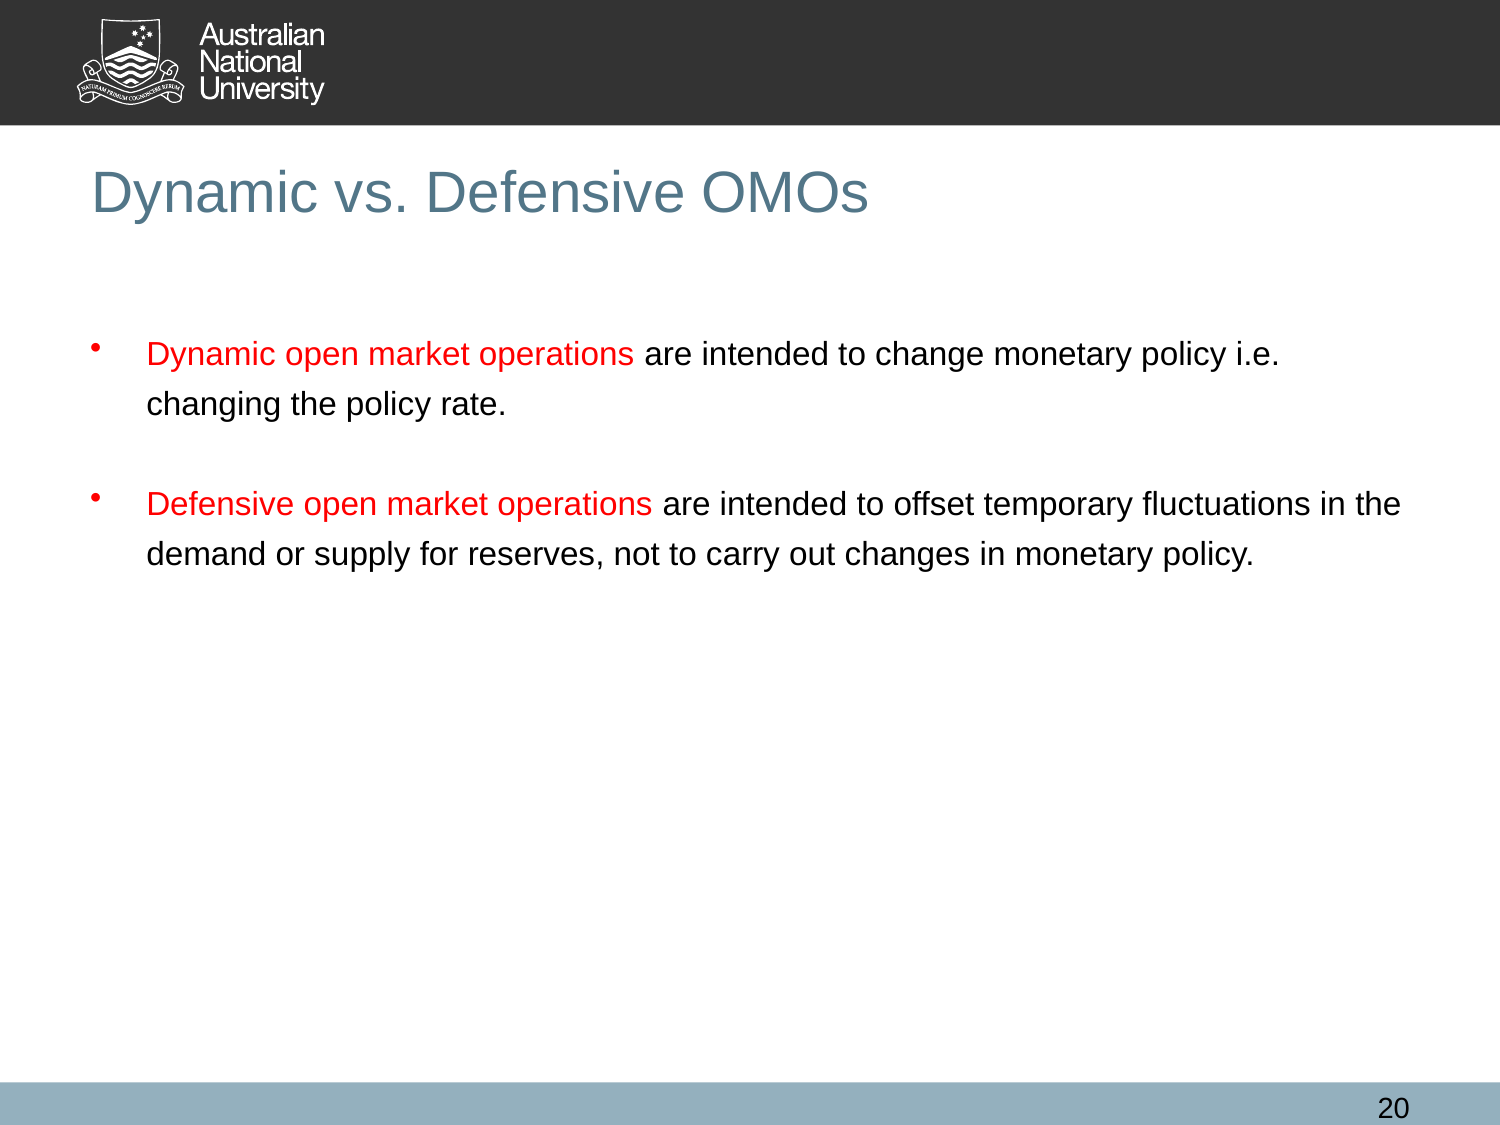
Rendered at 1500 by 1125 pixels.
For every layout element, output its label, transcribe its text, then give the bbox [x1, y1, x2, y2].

slide_number 20 [1328, 1082, 1425, 1118]
list Dynamic open market operations are intended to change monetary policy i.e. changing the policy rate. Defensive open market operations are intended to offset temporary fluctuations in the demand or supply for reserves, not to carry out changes in monetary policy. [75, 314, 1425, 1005]
title Dynamic vs. Defensive OMOs [76, 125, 1427, 313]
